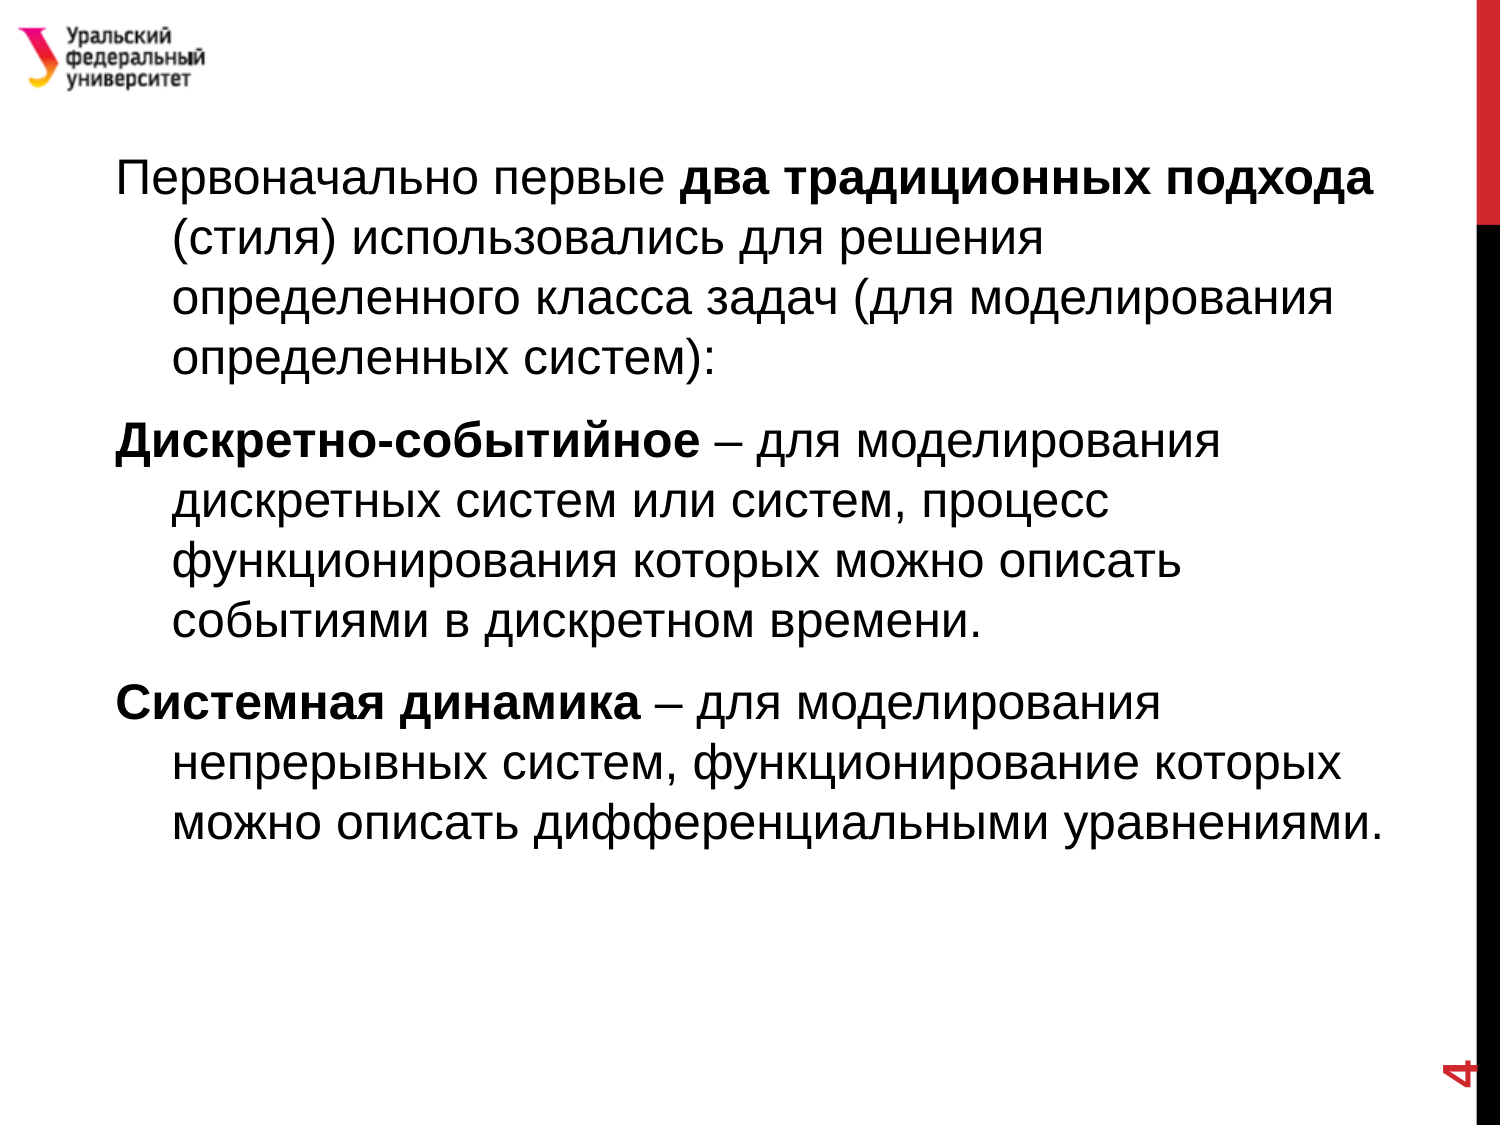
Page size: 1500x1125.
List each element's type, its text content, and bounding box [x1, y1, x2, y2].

picture [0, 0, 211, 105]
slide_number 4 [1427, 887, 1488, 1104]
list Первоначально первые два традиционных подхода (стиля) использовались для решения определенного класса задач (для моделирования определенных систем): Дискретно-событийное – для моделирования дискретных систем или систем, процесс функционирования которых можно описать событиями в дискретном времени. Системная динамика – для моделирования непрерывных систем, функционирование которых можно описать дифференциальными уравнениями. [100, 137, 1400, 1000]
